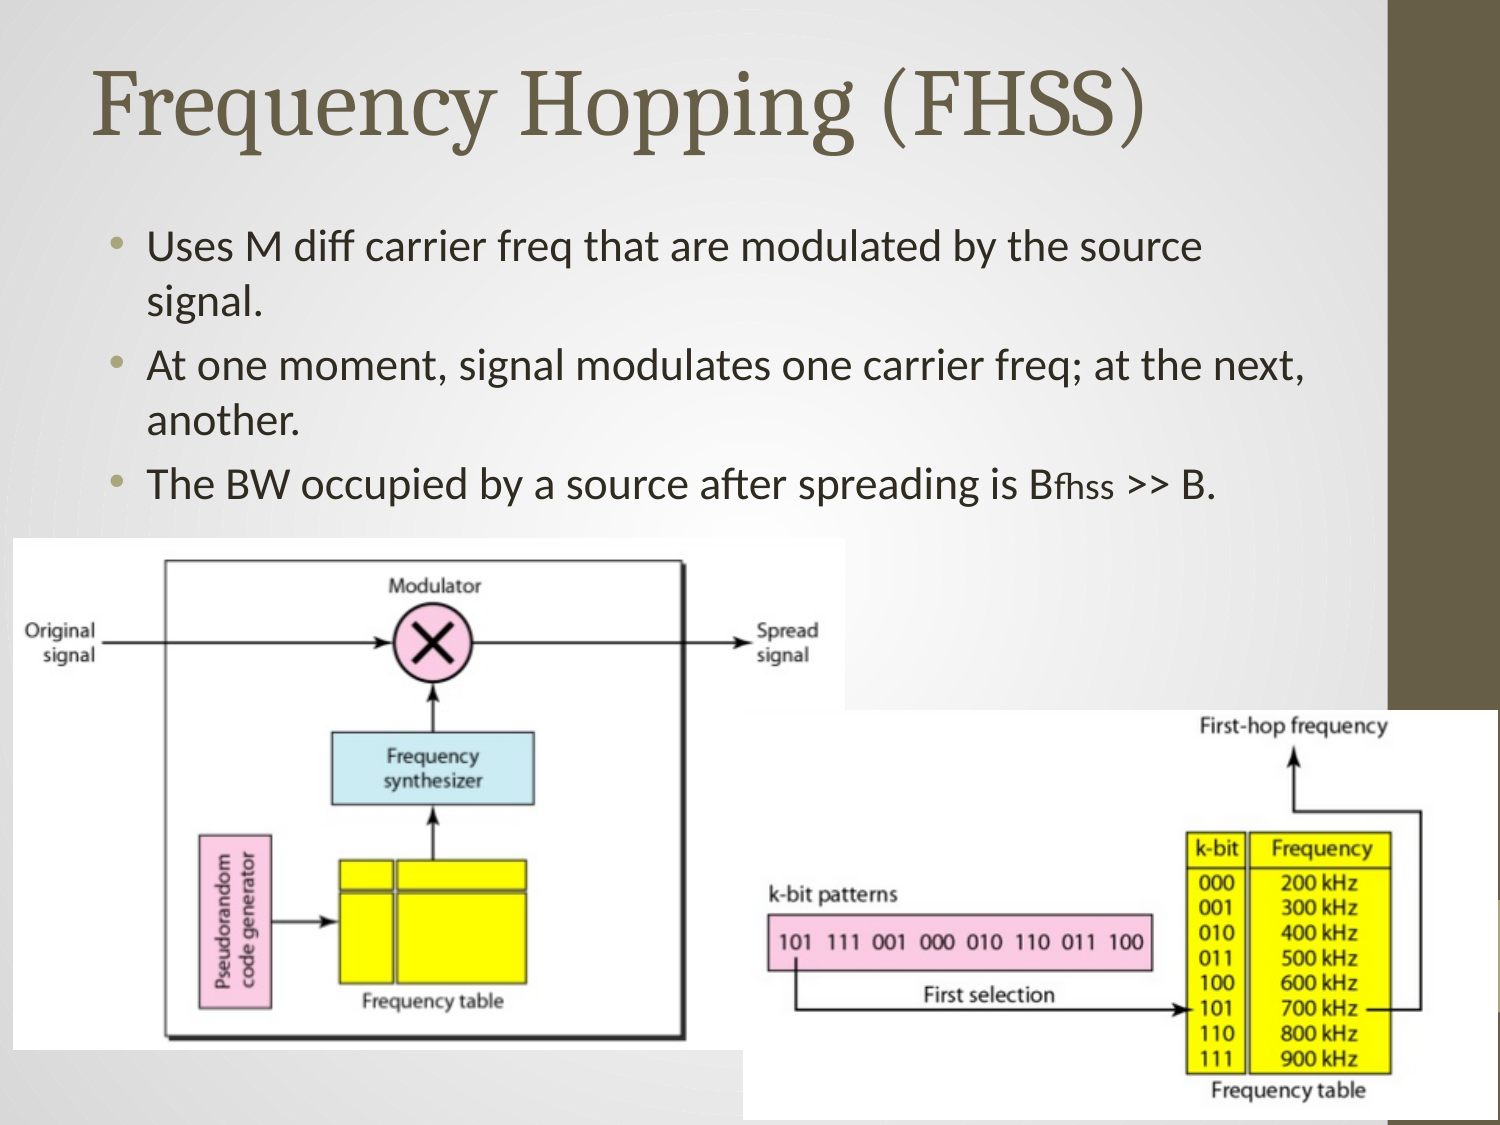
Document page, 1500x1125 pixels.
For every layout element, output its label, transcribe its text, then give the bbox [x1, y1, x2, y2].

title Frequency Hopping (FHSS) [75, 45, 1325, 149]
picture [12, 538, 1499, 1120]
list Uses M diff carrier freq that are modulated by the source signal. At one moment, signal modulates one carrier freq; at the next, another. The BW occupied by a source after spreading is Bfhss >> B. [75, 208, 1325, 708]
